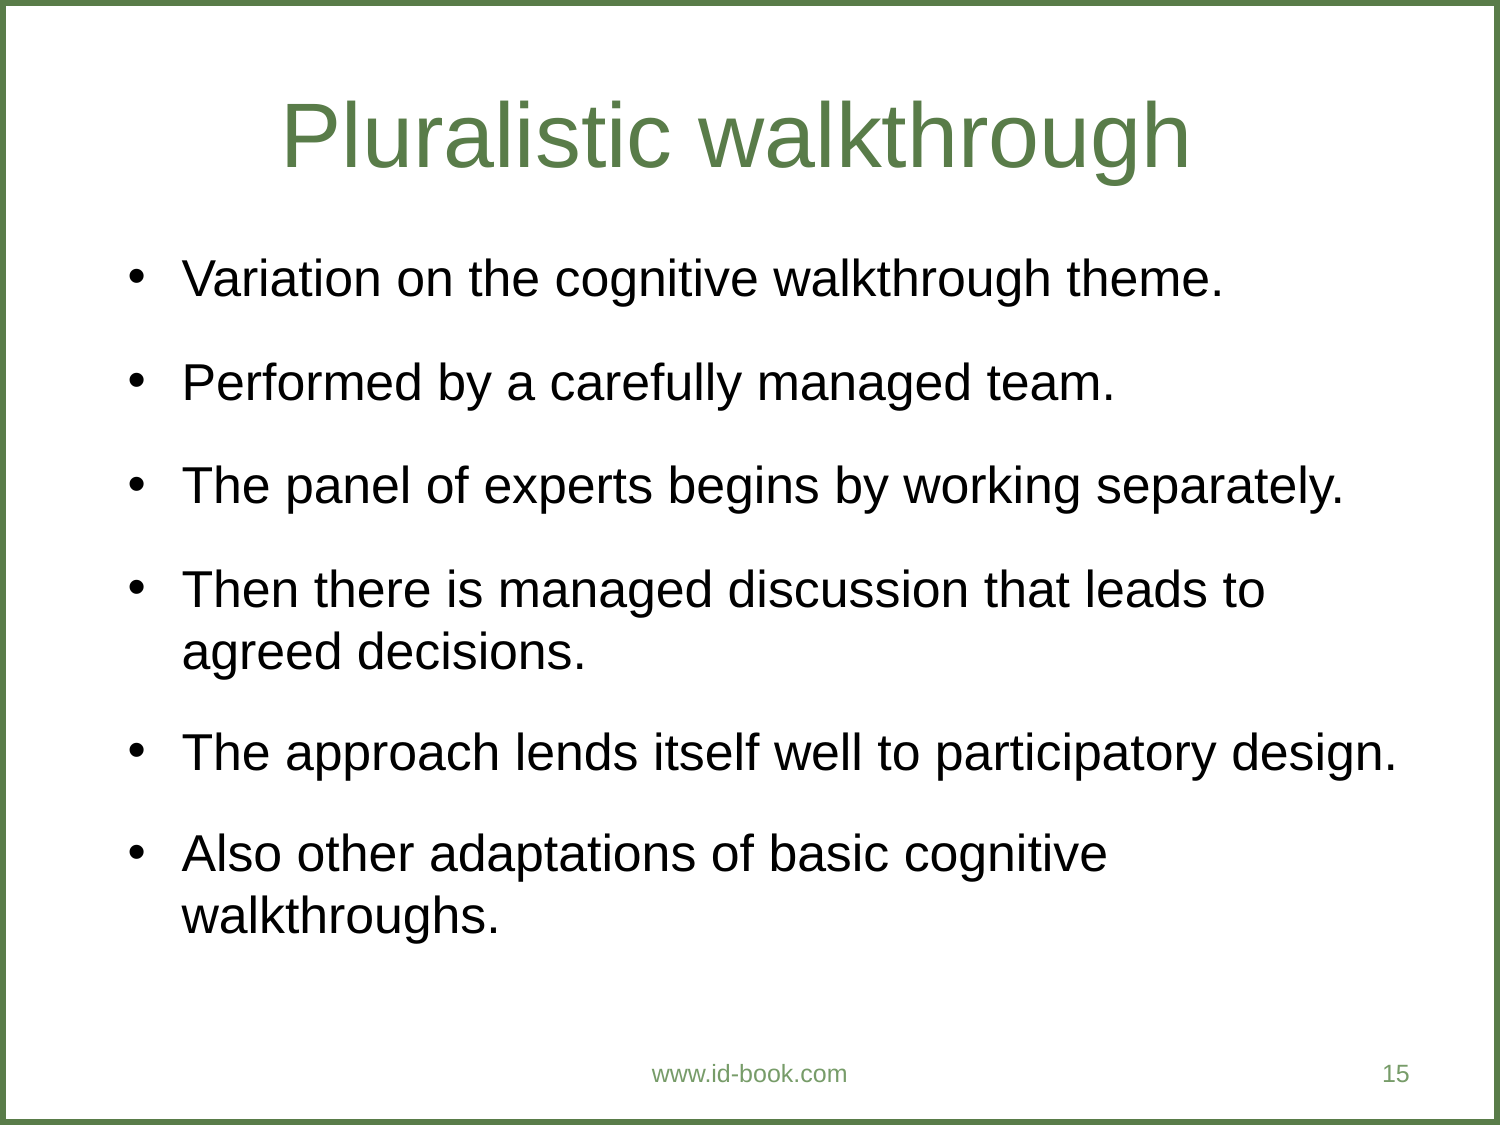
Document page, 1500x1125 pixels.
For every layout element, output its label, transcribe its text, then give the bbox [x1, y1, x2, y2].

list Variation on the cognitive walkthrough theme. Performed by a carefully managed team. The panel of experts begins by working separately. Then there is managed discussion that leads to agreed decisions. The approach lends itself well to participatory design. Also other adaptations of basic cognitive walkthroughs. [112, 237, 1425, 1000]
footer www.id-book.com [512, 1042, 988, 1103]
slide_number 15 [1074, 1042, 1425, 1103]
title Pluralistic walkthrough [99, 37, 1375, 225]
